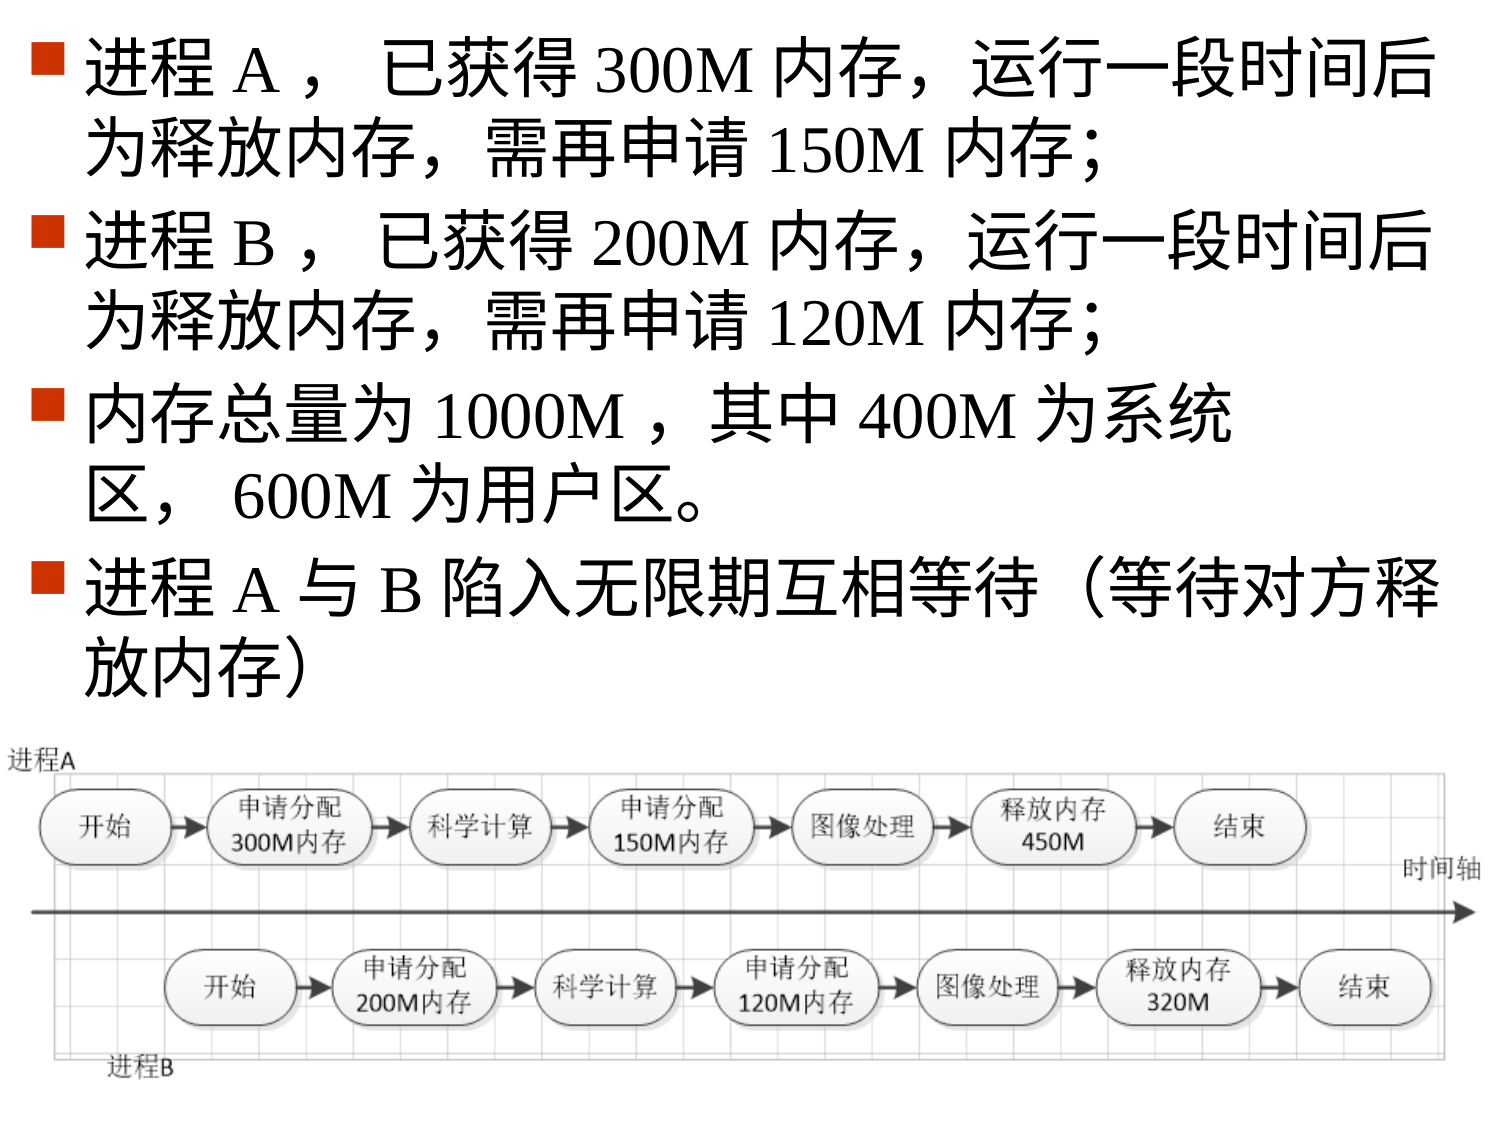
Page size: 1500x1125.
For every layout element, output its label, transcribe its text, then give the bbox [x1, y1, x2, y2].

picture [0, 714, 1499, 1119]
list 进程A， 已获得300M内存，运行一段时间后为释放内存，需再申请150M内存； 进程B， 已获得200M内存，运行一段时间后为释放内存，需再申请120M内存； 内存总量为1000M，其中400M为系统区，600M为用户区。 进程A与B陷入无限期互相等待（等待对方释放内存） [11, 17, 1485, 608]
